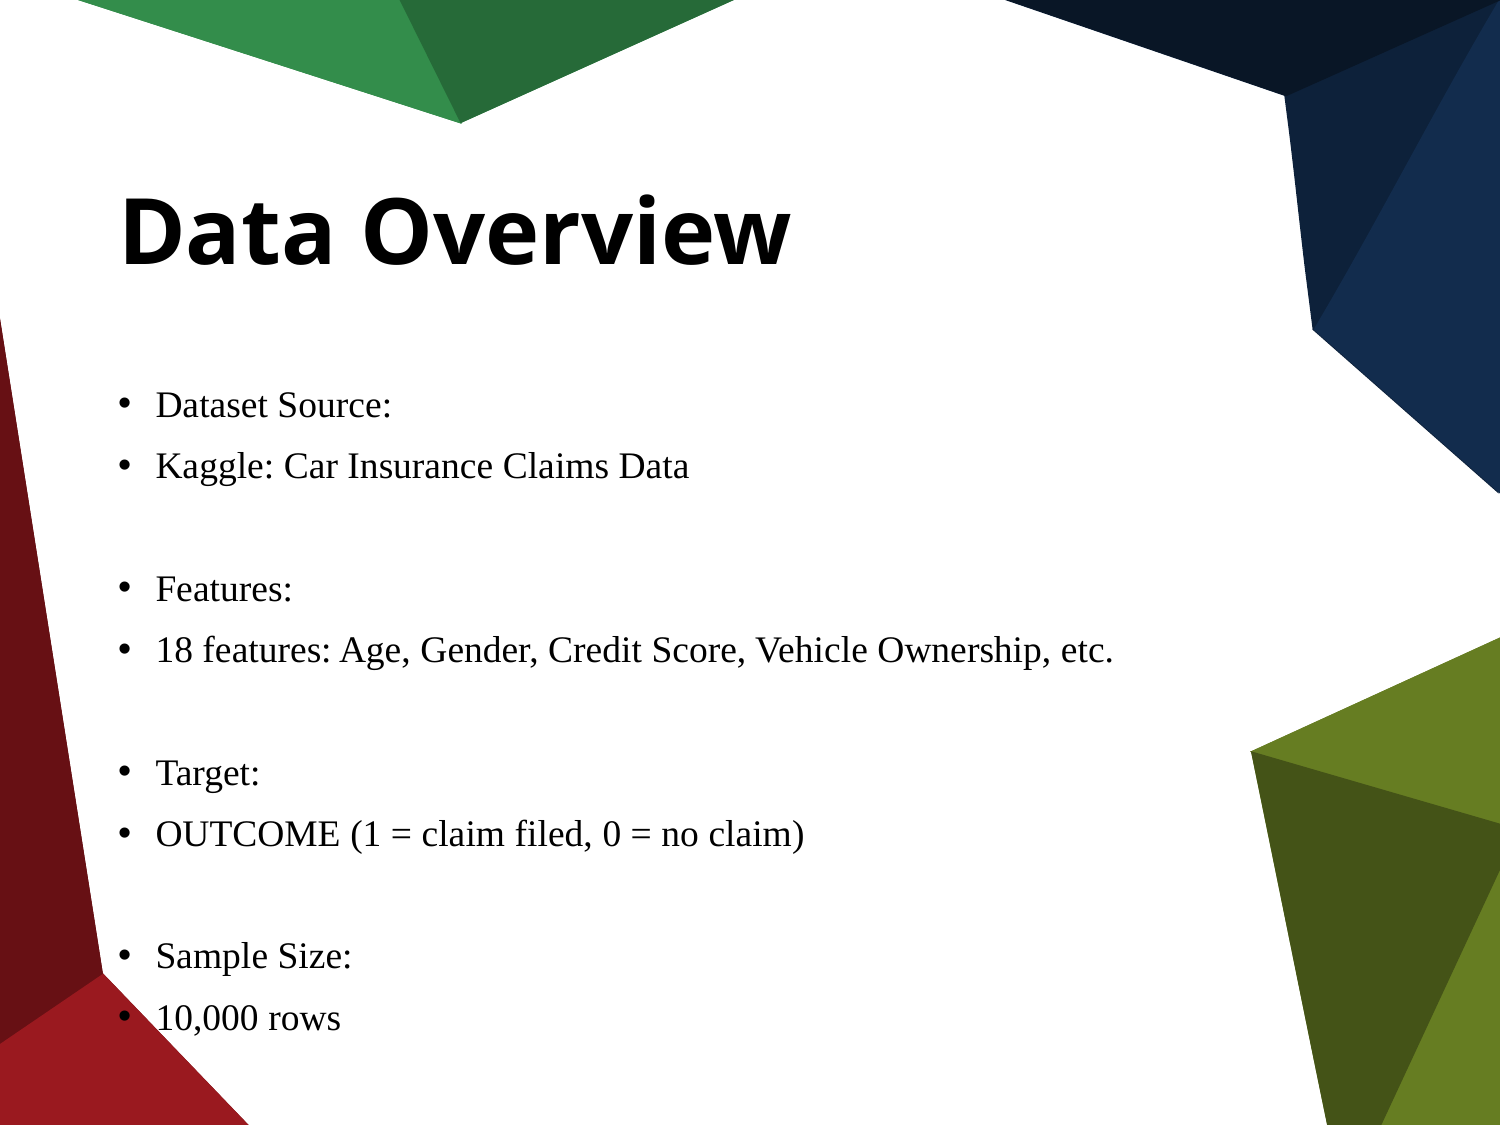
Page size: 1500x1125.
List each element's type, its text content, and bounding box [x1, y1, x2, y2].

title Data Overview [103, 126, 1229, 344]
list Dataset Source: Kaggle: Car Insurance Claims Data Features: 18 features: Age, Gender, Credit Score, Vehicle Ownership, etc. Target: OUTCOME (1 = claim filed, 0 = no claim) Sample Size: 10,000 rows [103, 377, 1229, 1014]
